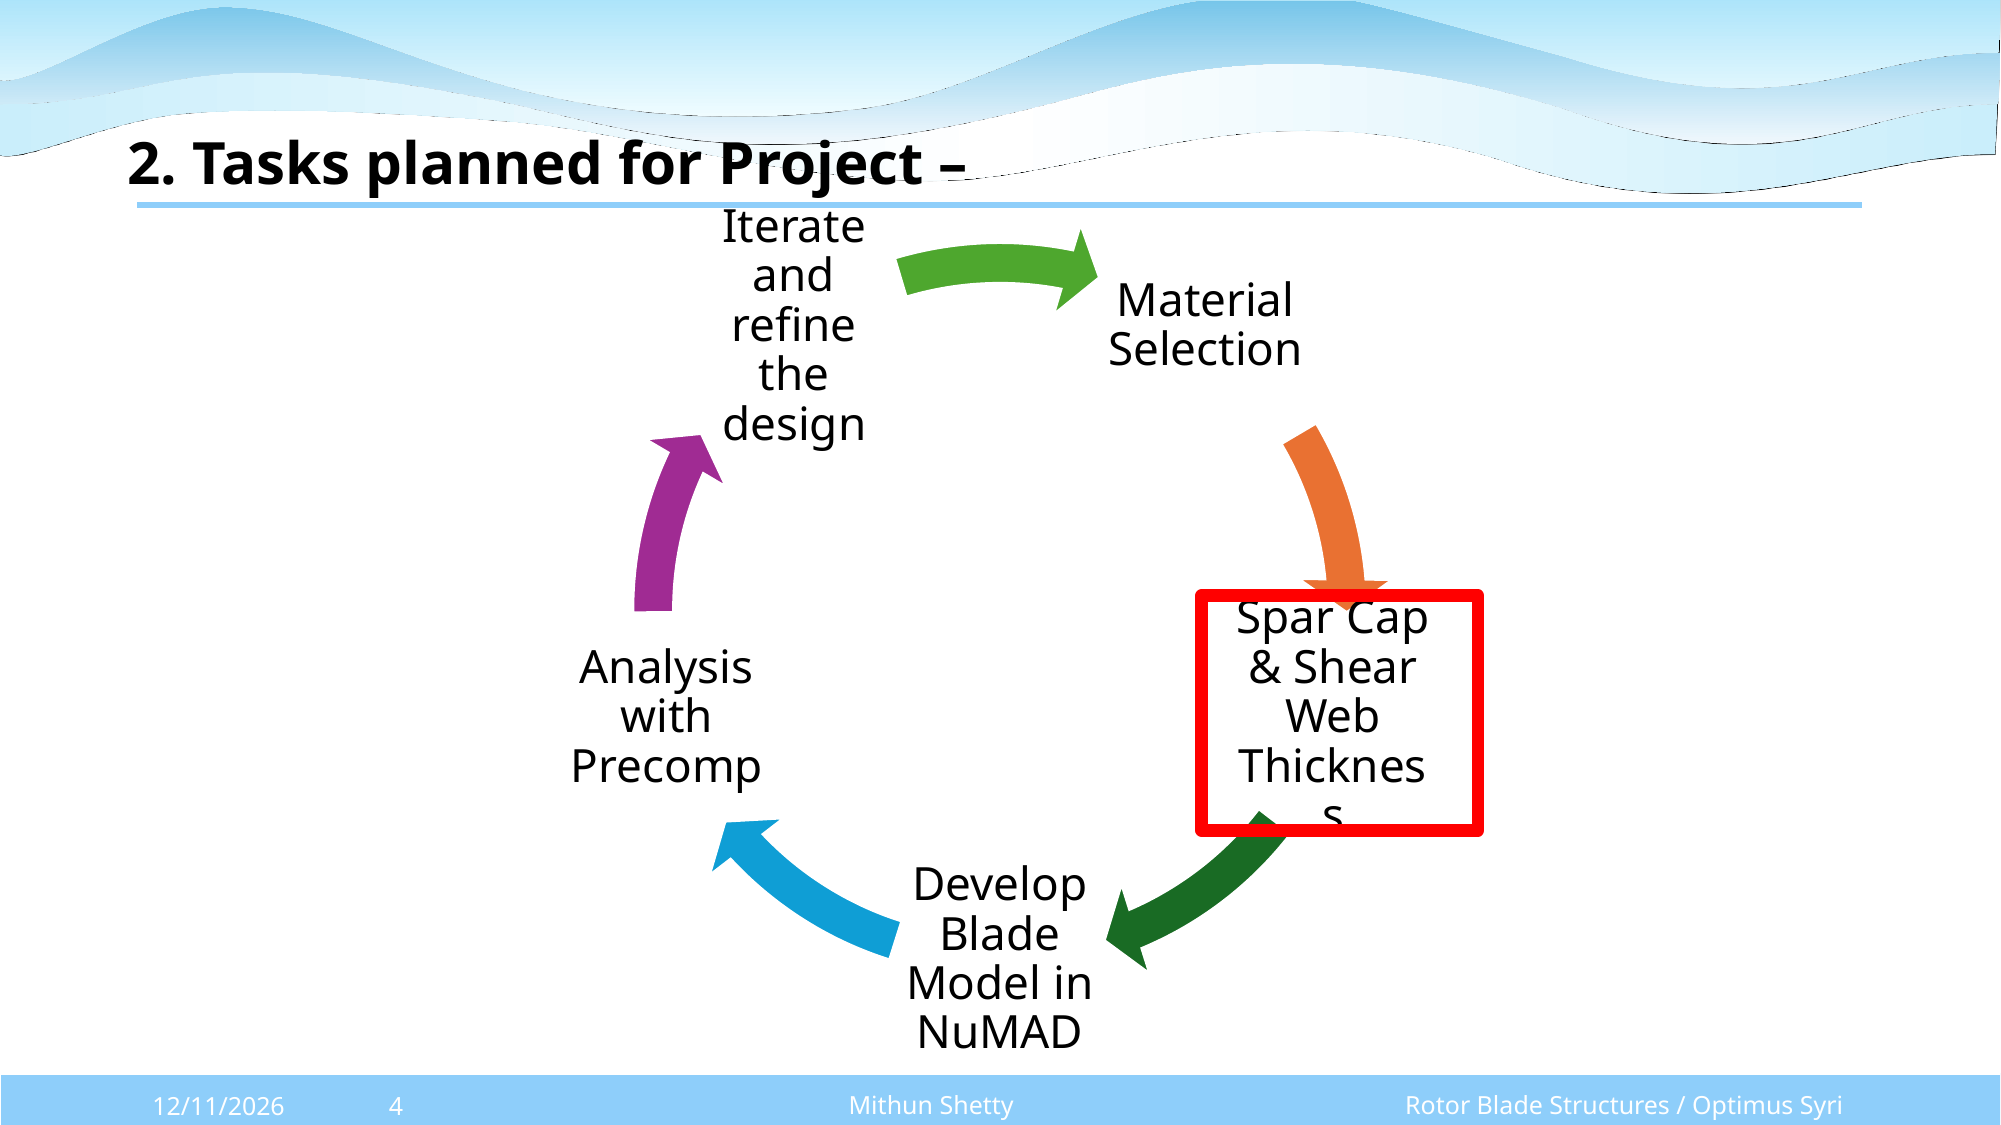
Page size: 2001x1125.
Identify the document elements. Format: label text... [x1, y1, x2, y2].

list Mithun Shetty [472, 1076, 1391, 1125]
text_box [296, 214, 1704, 1066]
text_box 2. Tasks planned for Project – [112, 118, 1251, 204]
slide_number 4 [319, 1077, 472, 1125]
footer Rotor Blade Structures / Optimus Syria [1391, 1076, 1863, 1125]
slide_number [137, 1077, 319, 1125]
